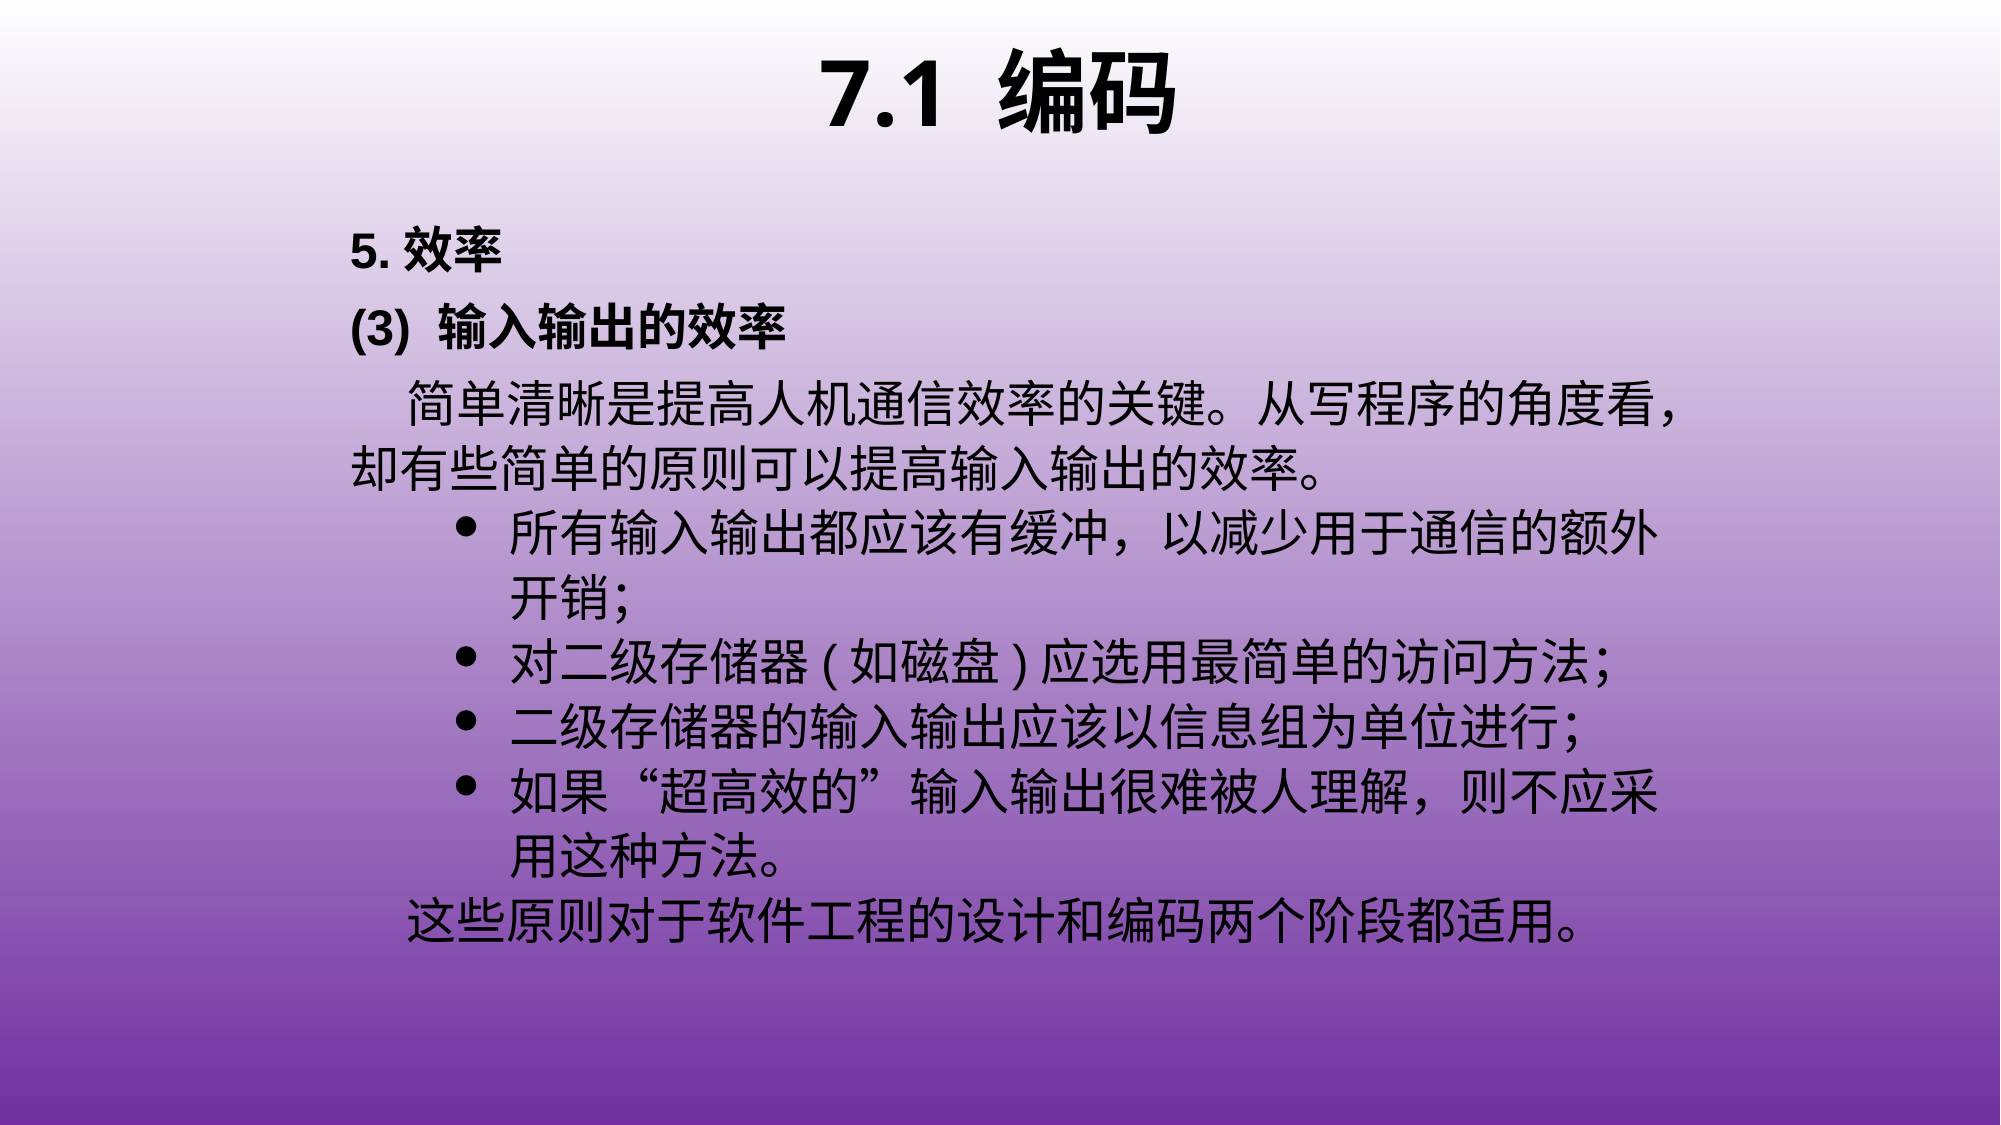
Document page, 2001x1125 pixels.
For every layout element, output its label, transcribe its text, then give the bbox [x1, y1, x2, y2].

title 7.1 编码 [324, 0, 1675, 184]
text_box 5.效率 (3) 输入输出的效率 简单清晰是提高人机通信效率的关键。从写程序的角度看，却有些简单的原则可以提高输入输出的效率。 所有输入输出都应该有缓冲，以减少用于通信的额外开销； 对二级存储器(如磁盘)应选用最简单的访问方法； 二级存储器的输入输出应该以信息组为单位进行； 如果“超高效的”输入输出很难被人理解，则不应采用这种方法。 这些原则对于软件工程的设计和编码两个阶段都适用。 [335, 206, 1697, 957]
